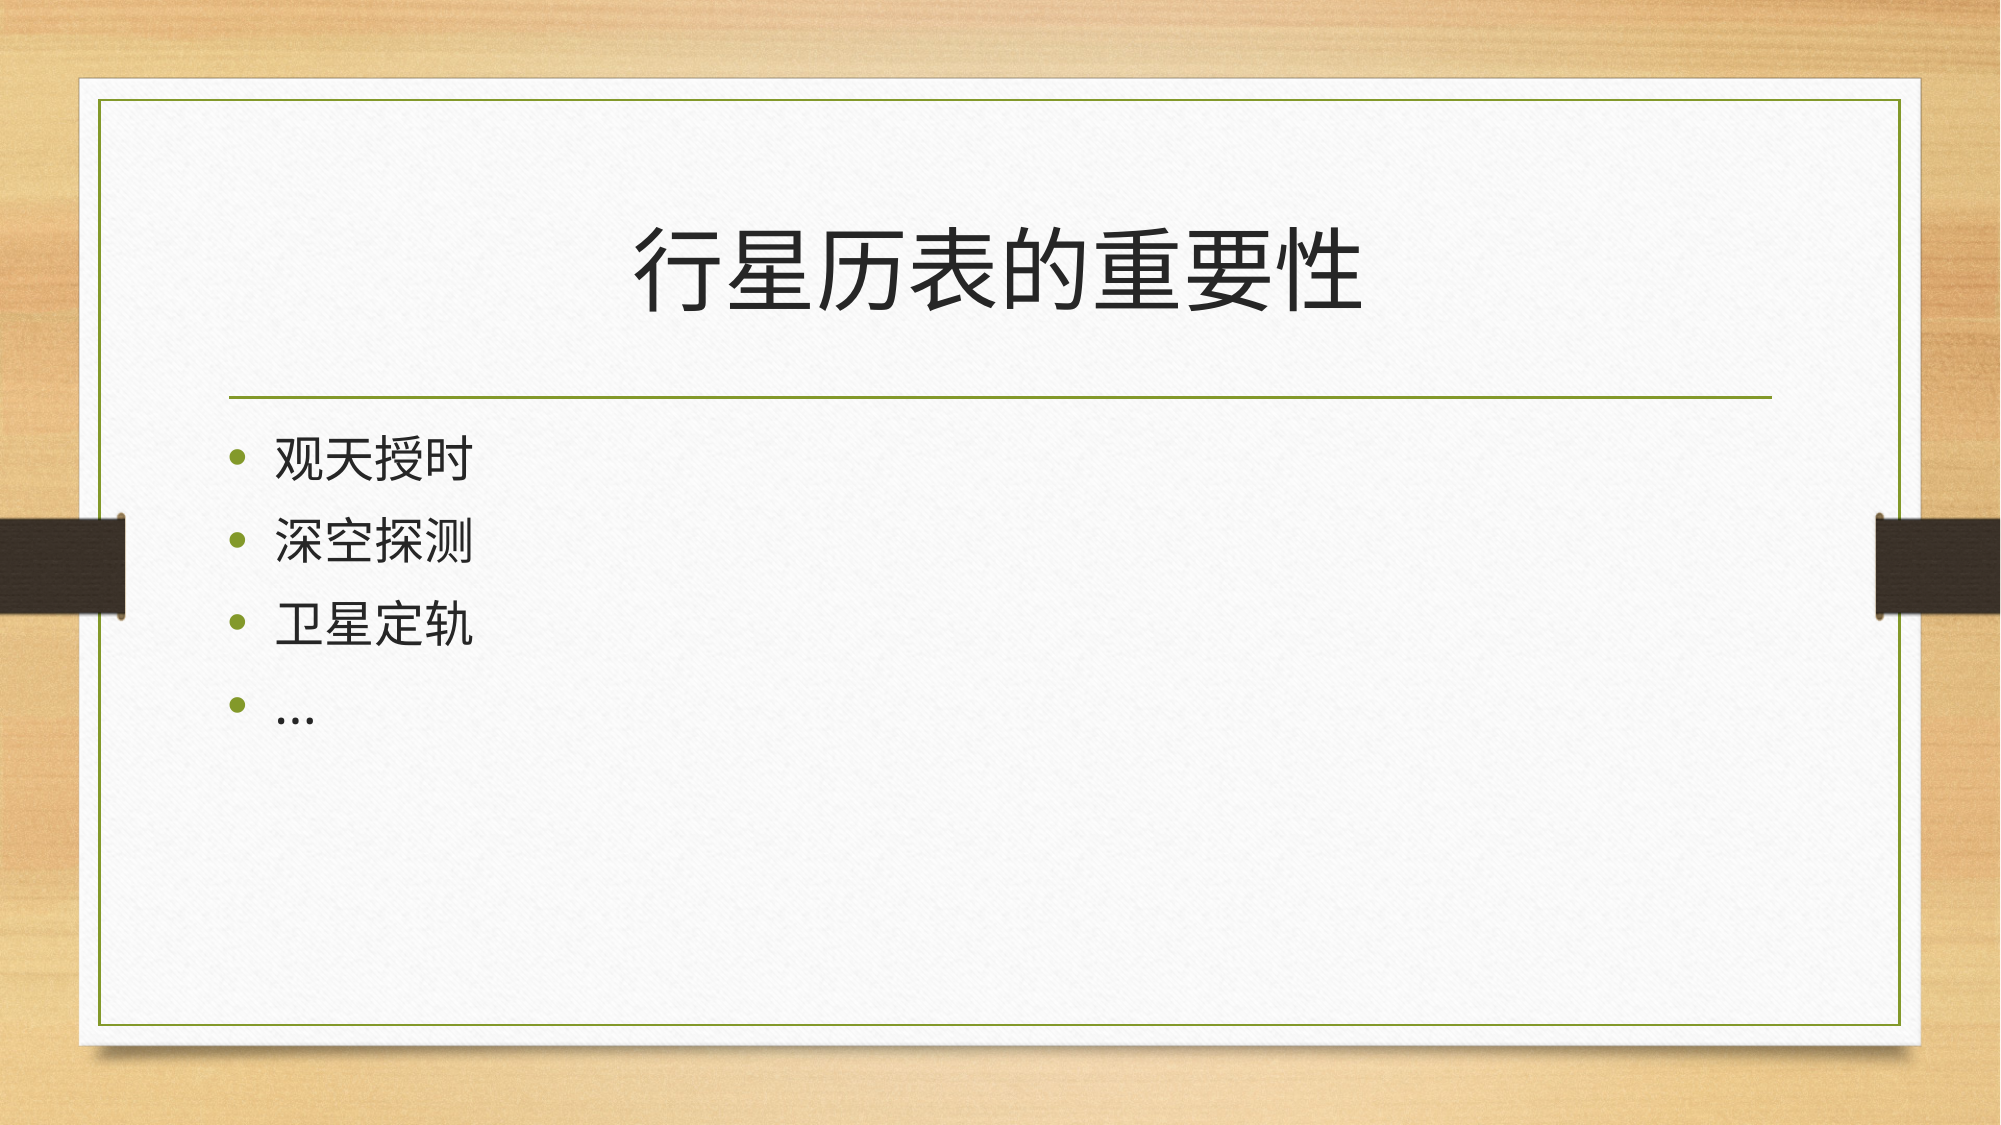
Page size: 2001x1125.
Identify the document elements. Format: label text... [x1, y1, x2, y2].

picture [0, 0, 2001, 1125]
title 行星历表的重要性 [212, 161, 1788, 375]
list 观天授时 深空探测 卫星定轨 … [212, 419, 1788, 964]
